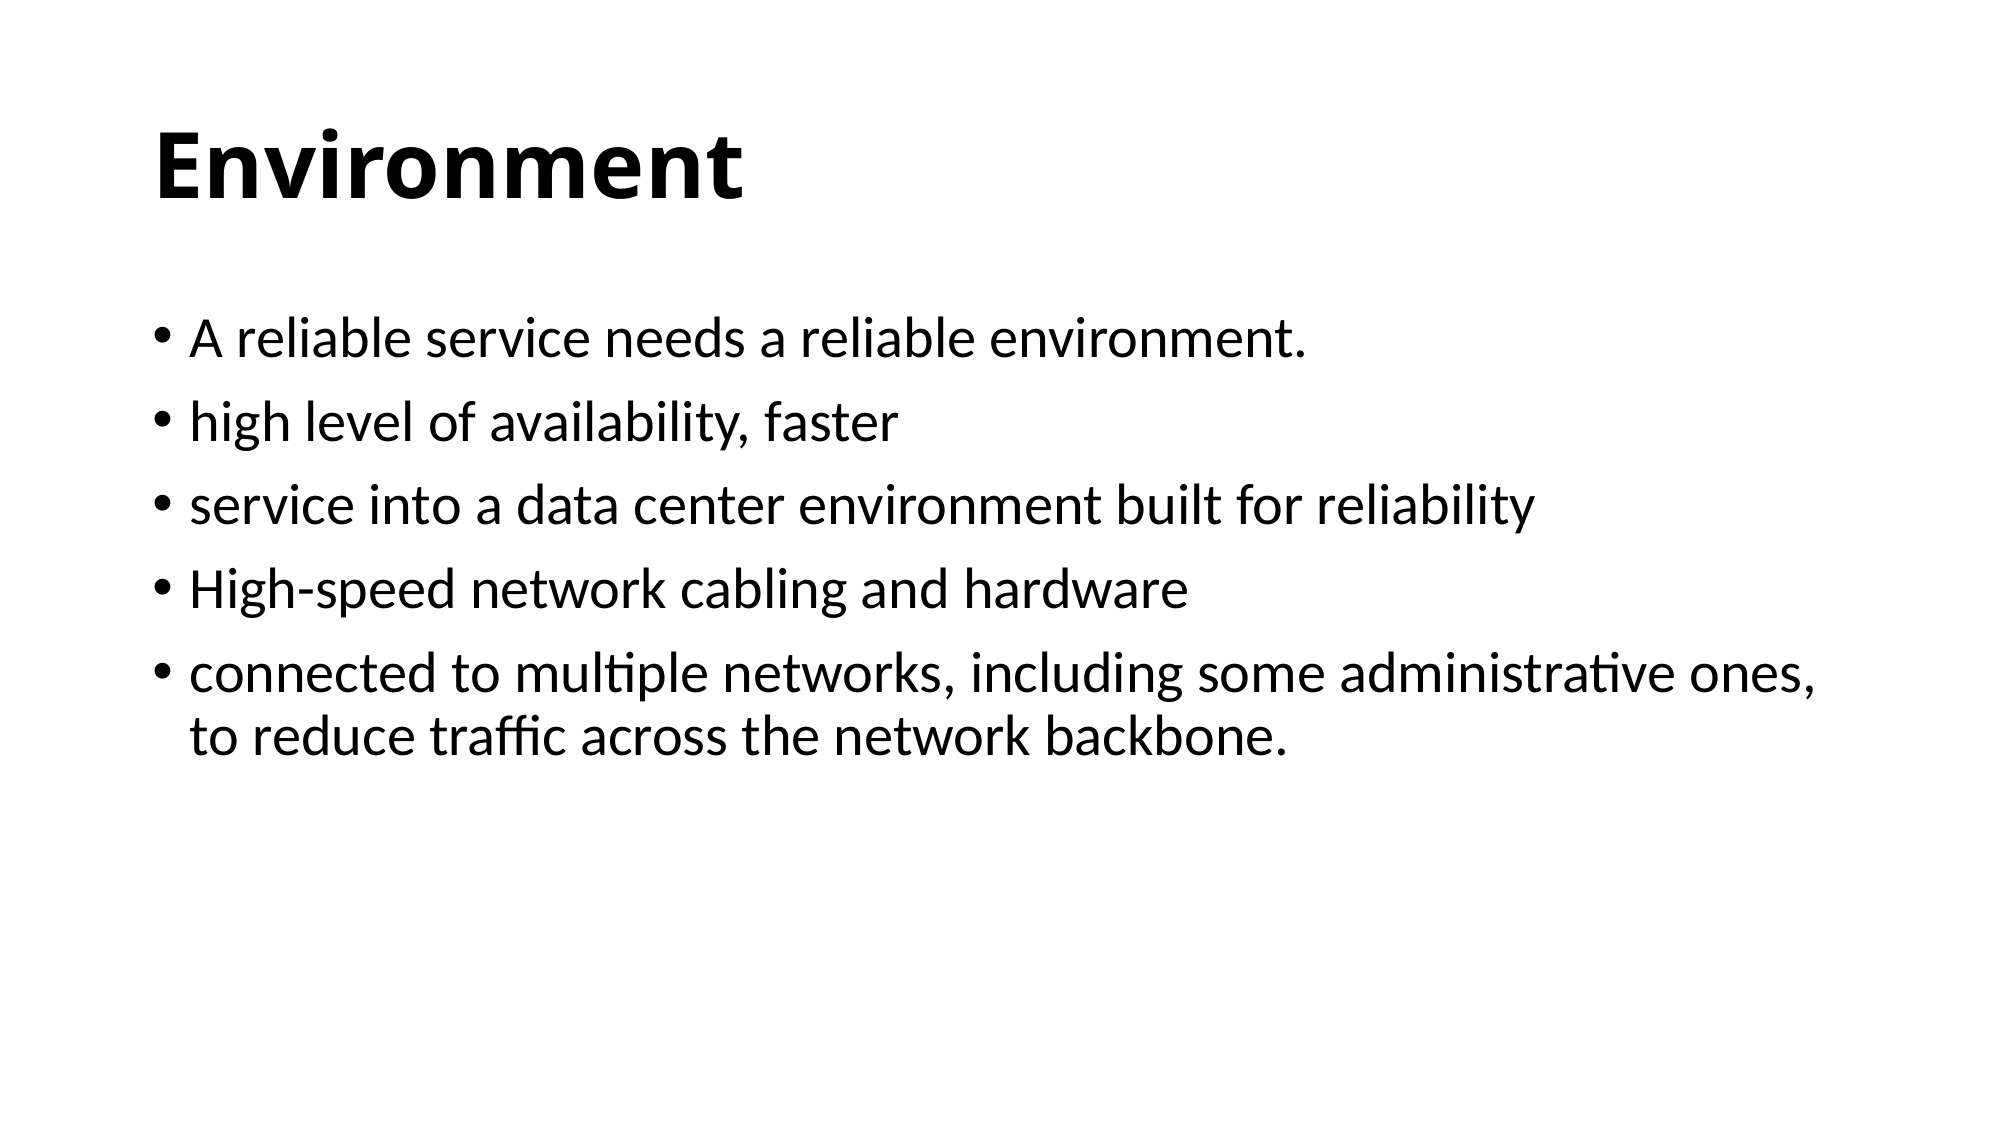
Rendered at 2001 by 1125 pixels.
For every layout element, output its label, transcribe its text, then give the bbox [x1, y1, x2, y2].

title Environment [137, 59, 1863, 278]
list A reliable service needs a reliable environment. high level of availability, faster service into a data center environment built for reliability High-speed network cabling and hardware connected to multiple networks, including some administrative ones, to reduce traffic across the network backbone. [137, 299, 1863, 1014]
